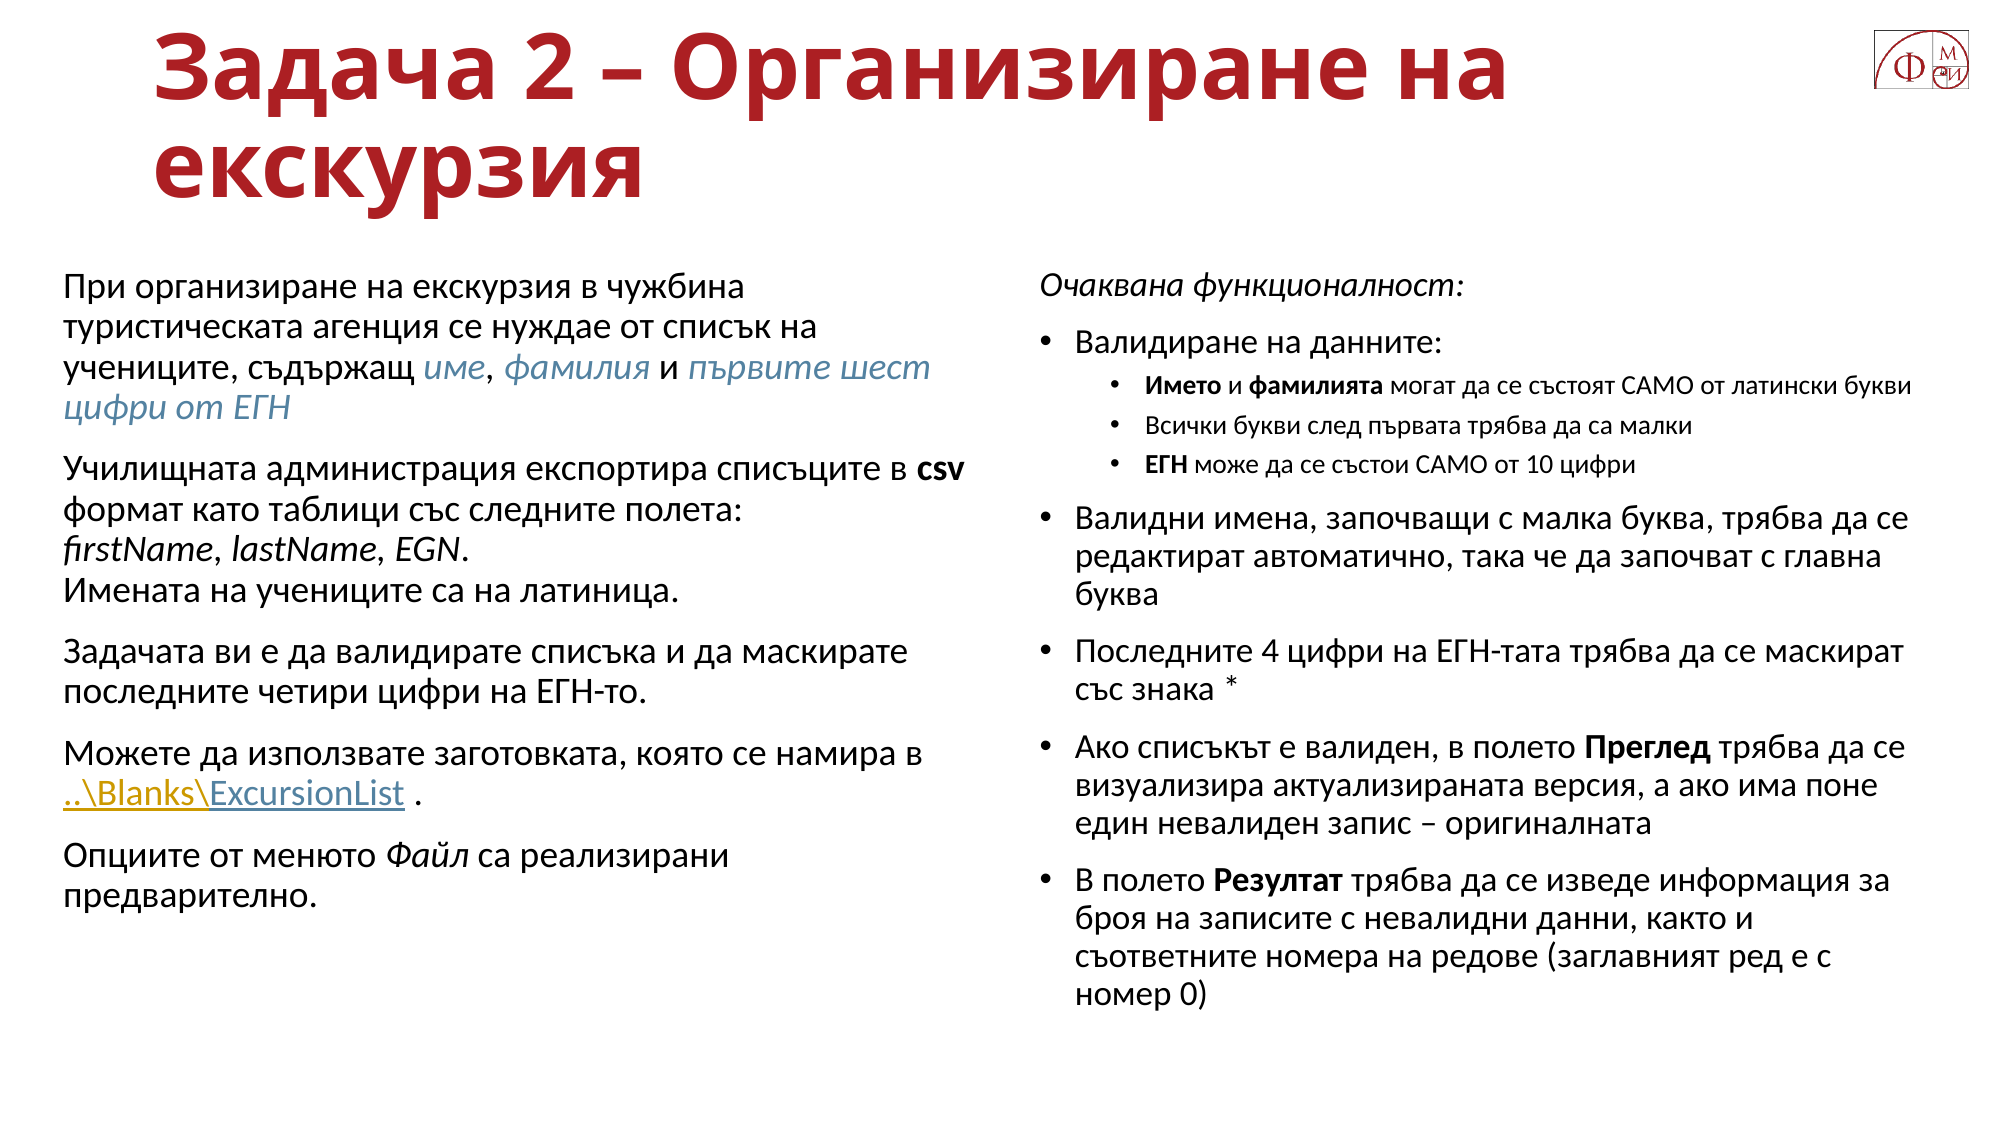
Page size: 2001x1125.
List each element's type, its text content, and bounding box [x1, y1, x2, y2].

list При организиране на екскурзия в чужбина туристическата агенция се нуждае от списък на учениците, съдържащ име, фамилия и първите шест цифри от ЕГН Училищната администрация експортира списъците в csv формат като таблици със следните полета: firstName, lastName, EGN. Имената на учениците са на латиница. Задачата ви е да валидирате списъка и да маскирате последните четири цифри на ЕГН-то. Можете да използвате заготовката, която се намира в ..\Blanks\ExcursionList . Опциите от менюто Файл са реализирани предварително. [48, 258, 982, 1049]
list Очаквана функционалност: Валидиране на данните: Името и фамилията могат да се състоят САМО от латински букви Всички букви след първата трябва да са малки ЕГН може да се състои САМО от 10 цифри Валидни имена, започващи с малка буква, трябва да се редактират автоматично, така че да започват с главна буква Последните 4 цифри на ЕГН-тата трябва да се маскират със знака * Ако списъкът е валиден, в полето Преглед трябва да се визуализира актуализираната версия, а ако има поне един невалиден запис – оригиналната В полето Резултат трябва да се изведе информация за броя на записите с невалидни данни, както и съответните номера на редове (заглавният ред е с номер 0) [1024, 258, 1930, 1049]
title Задaча 2 – Организиране на екскурзия [137, 59, 1863, 178]
picture [1874, 30, 1969, 89]
